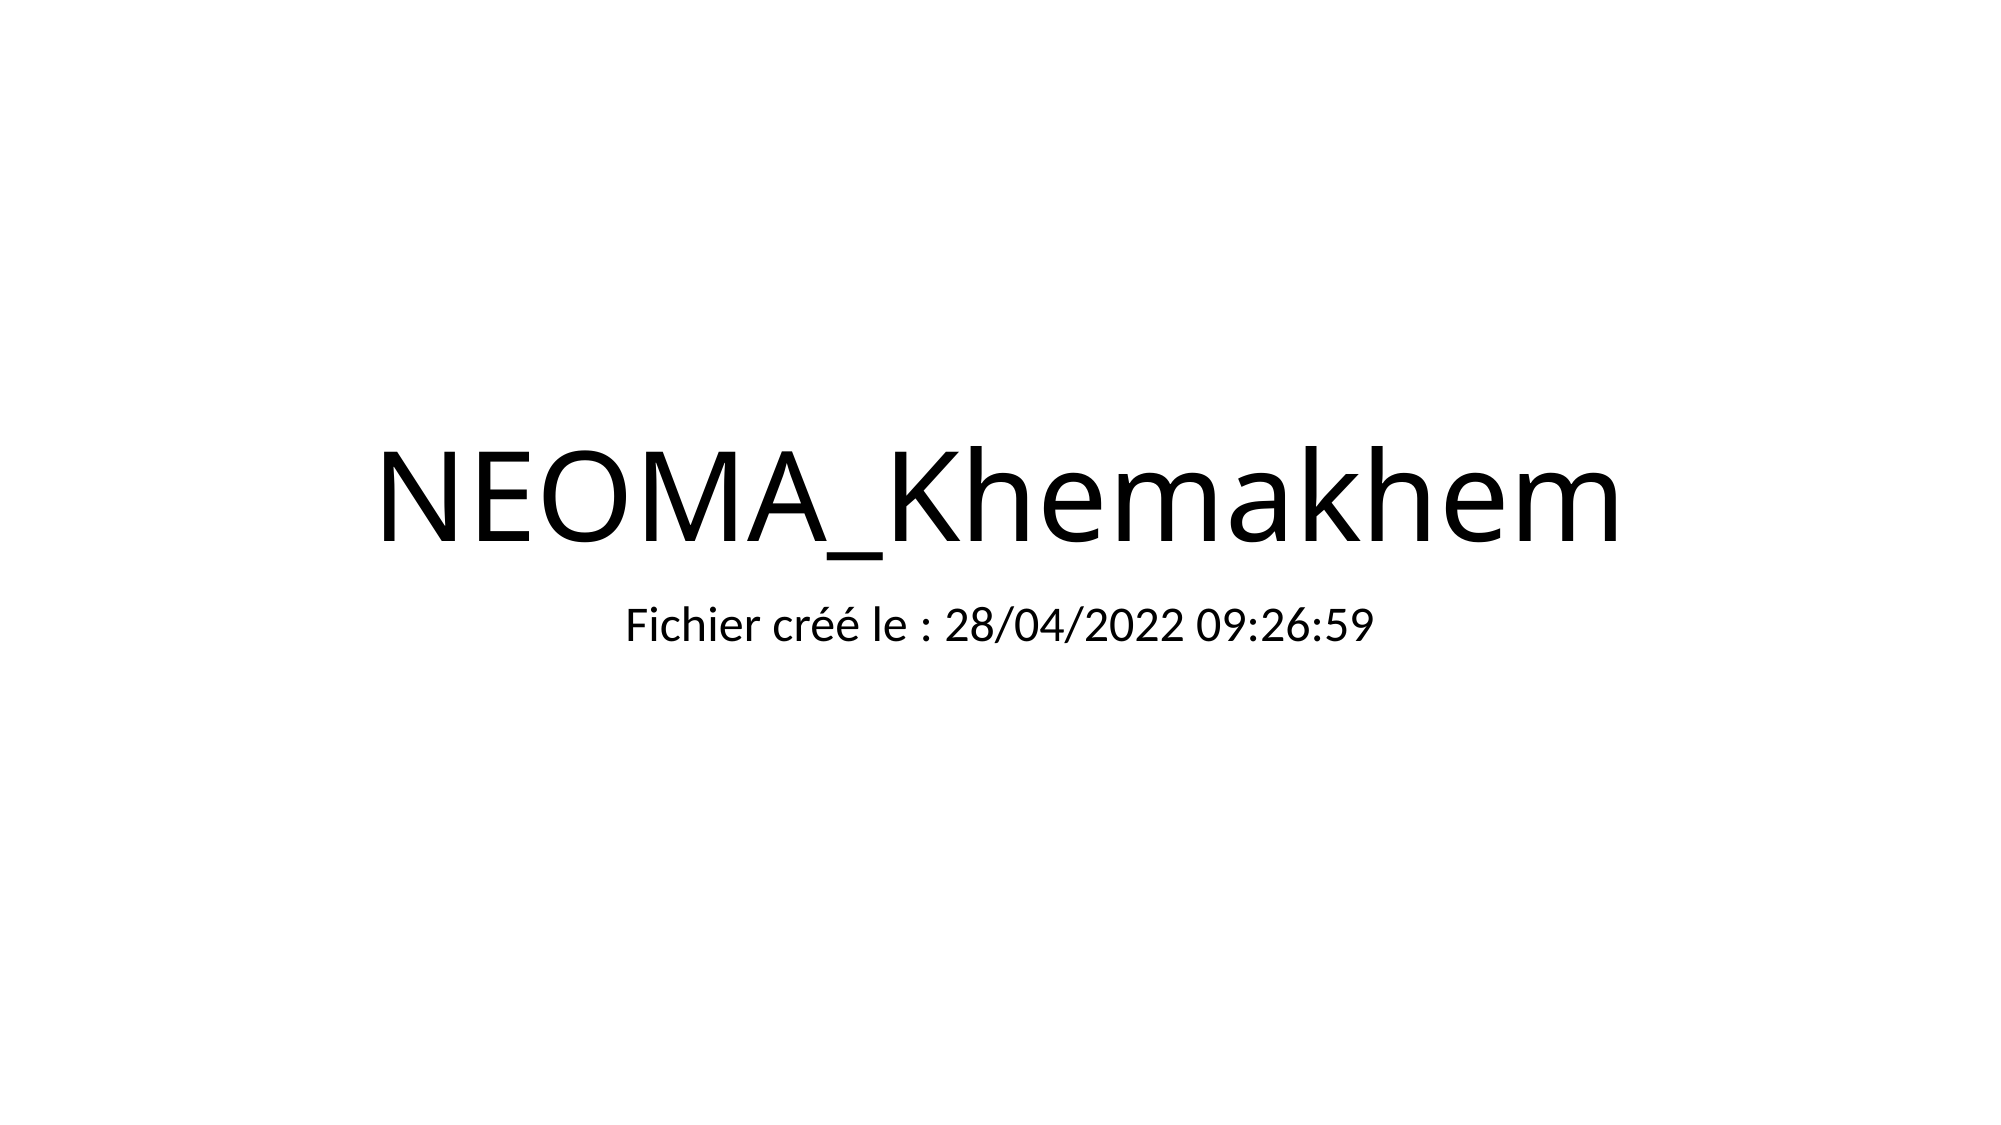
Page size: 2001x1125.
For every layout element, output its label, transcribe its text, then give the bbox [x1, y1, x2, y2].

title NEOMA_Khemakhem [249, 184, 1750, 576]
subtitle Fichier créé le : 28/04/2022 09:26:59 [249, 590, 1750, 863]
